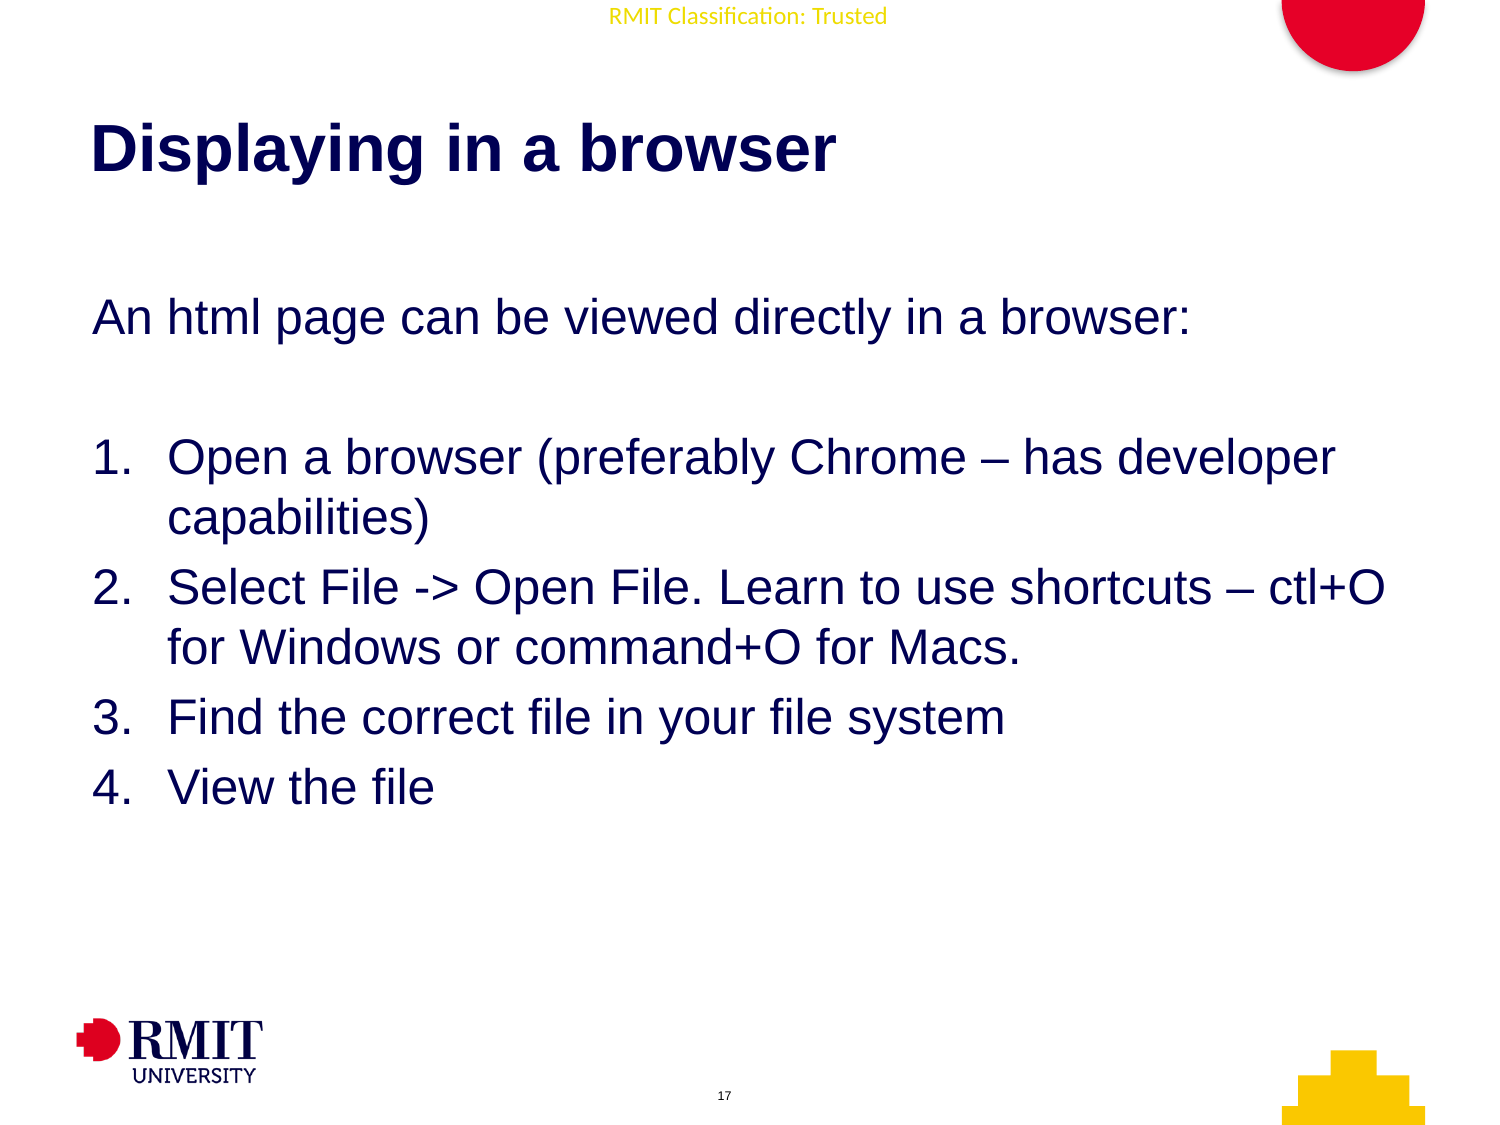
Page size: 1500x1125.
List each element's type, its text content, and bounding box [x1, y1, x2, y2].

title Displaying in a browser [75, 23, 1237, 267]
picture [57, 1001, 281, 1102]
list An html page can be viewed directly in a browser: Open a browser (preferably Chrome – has developer capabilities) Select File -> Open File. Learn to use shortcuts – ctl+O for Windows or command+O for Macs. Find the correct file in your file system View the file [75, 277, 1425, 941]
